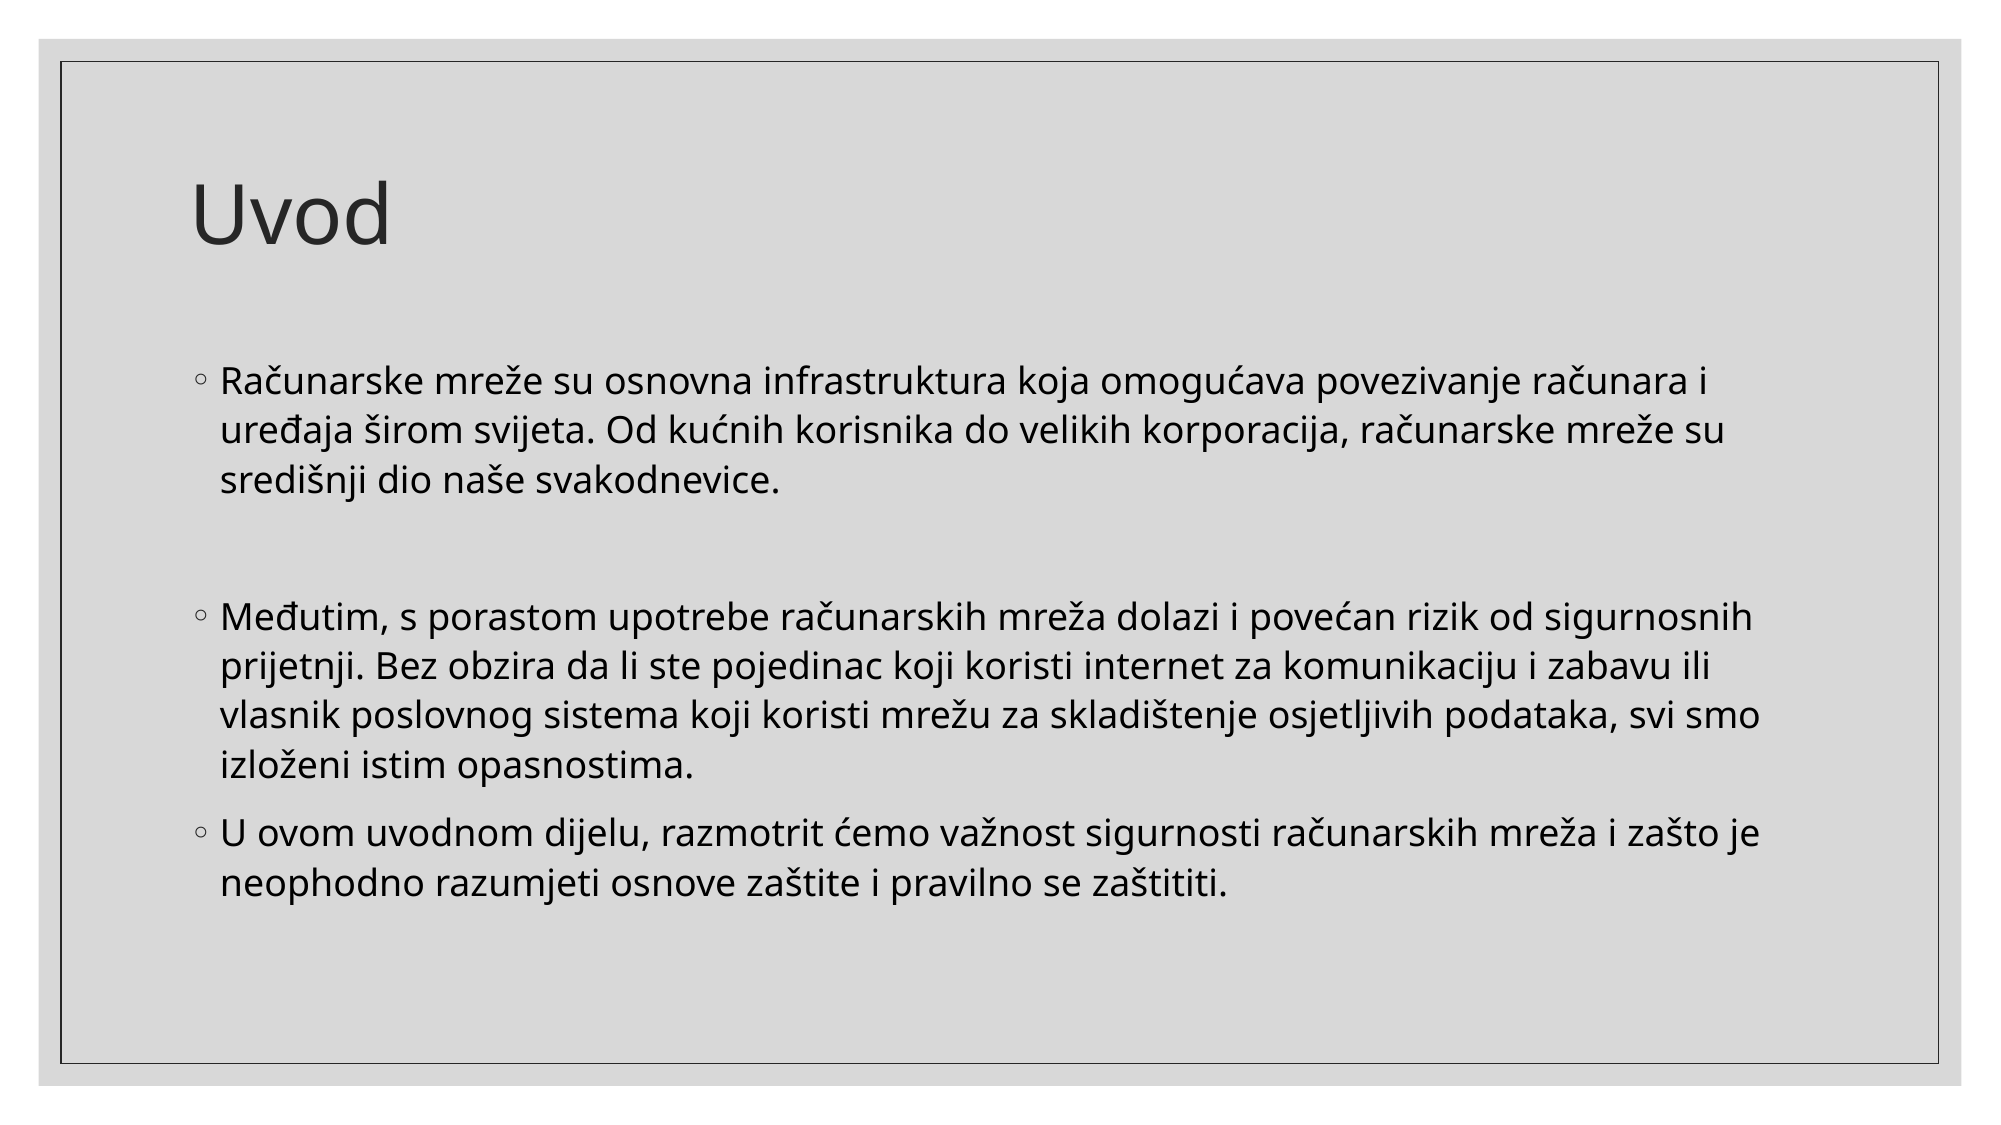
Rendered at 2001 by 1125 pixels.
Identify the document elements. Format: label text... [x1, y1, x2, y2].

title Uvod [174, 105, 1825, 331]
list Računarske mreže su osnovna infrastruktura koja omogućava povezivanje računara i uređaja širom svijeta. Od kućnih korisnika do velikih korporacija, računarske mreže su središnji dio naše svakodnevice. Međutim, s porastom upotrebe računarskih mreža dolazi i povećan rizik od sigurnosnih prijetnji. Bez obzira da li ste pojedinac koji koristi internet za komunikaciju i zabavu ili vlasnik poslovnog sistema koji koristi mrežu za skladištenje osjetljivih podataka, svi smo izloženi istim opasnostima. U ovom uvodnom dijelu, razmotrit ćemo važnost sigurnosti računarskih mreža i zašto je neophodno razumjeti osnove zaštite i pravilno se zaštititi. [174, 345, 1825, 977]
